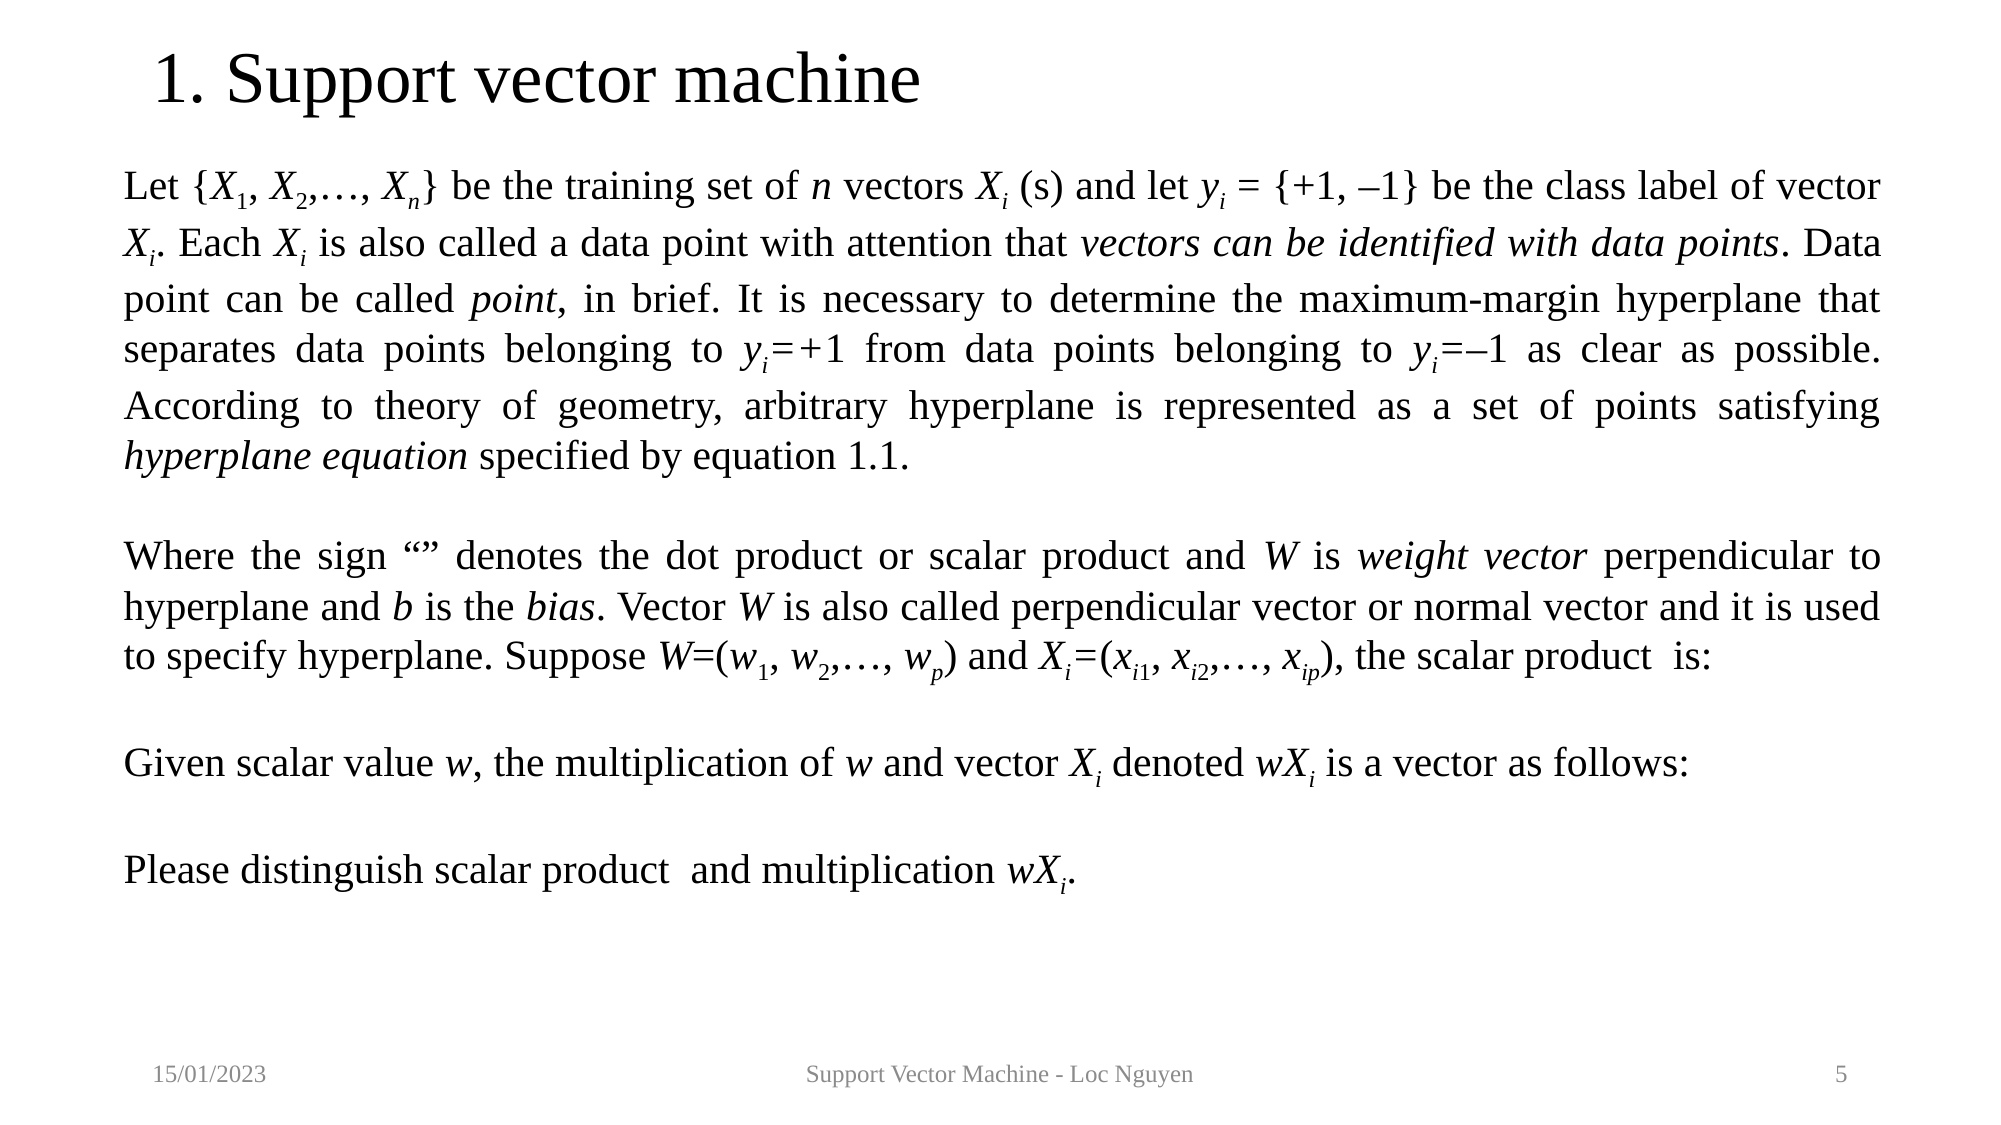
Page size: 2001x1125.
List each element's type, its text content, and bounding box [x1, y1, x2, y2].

title 1. Support vector machine [137, 19, 1863, 128]
footer Support Vector Machine - Loc Nguyen [662, 1042, 1338, 1103]
slide_number 5 [1412, 1042, 1863, 1103]
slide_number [137, 1042, 588, 1103]
